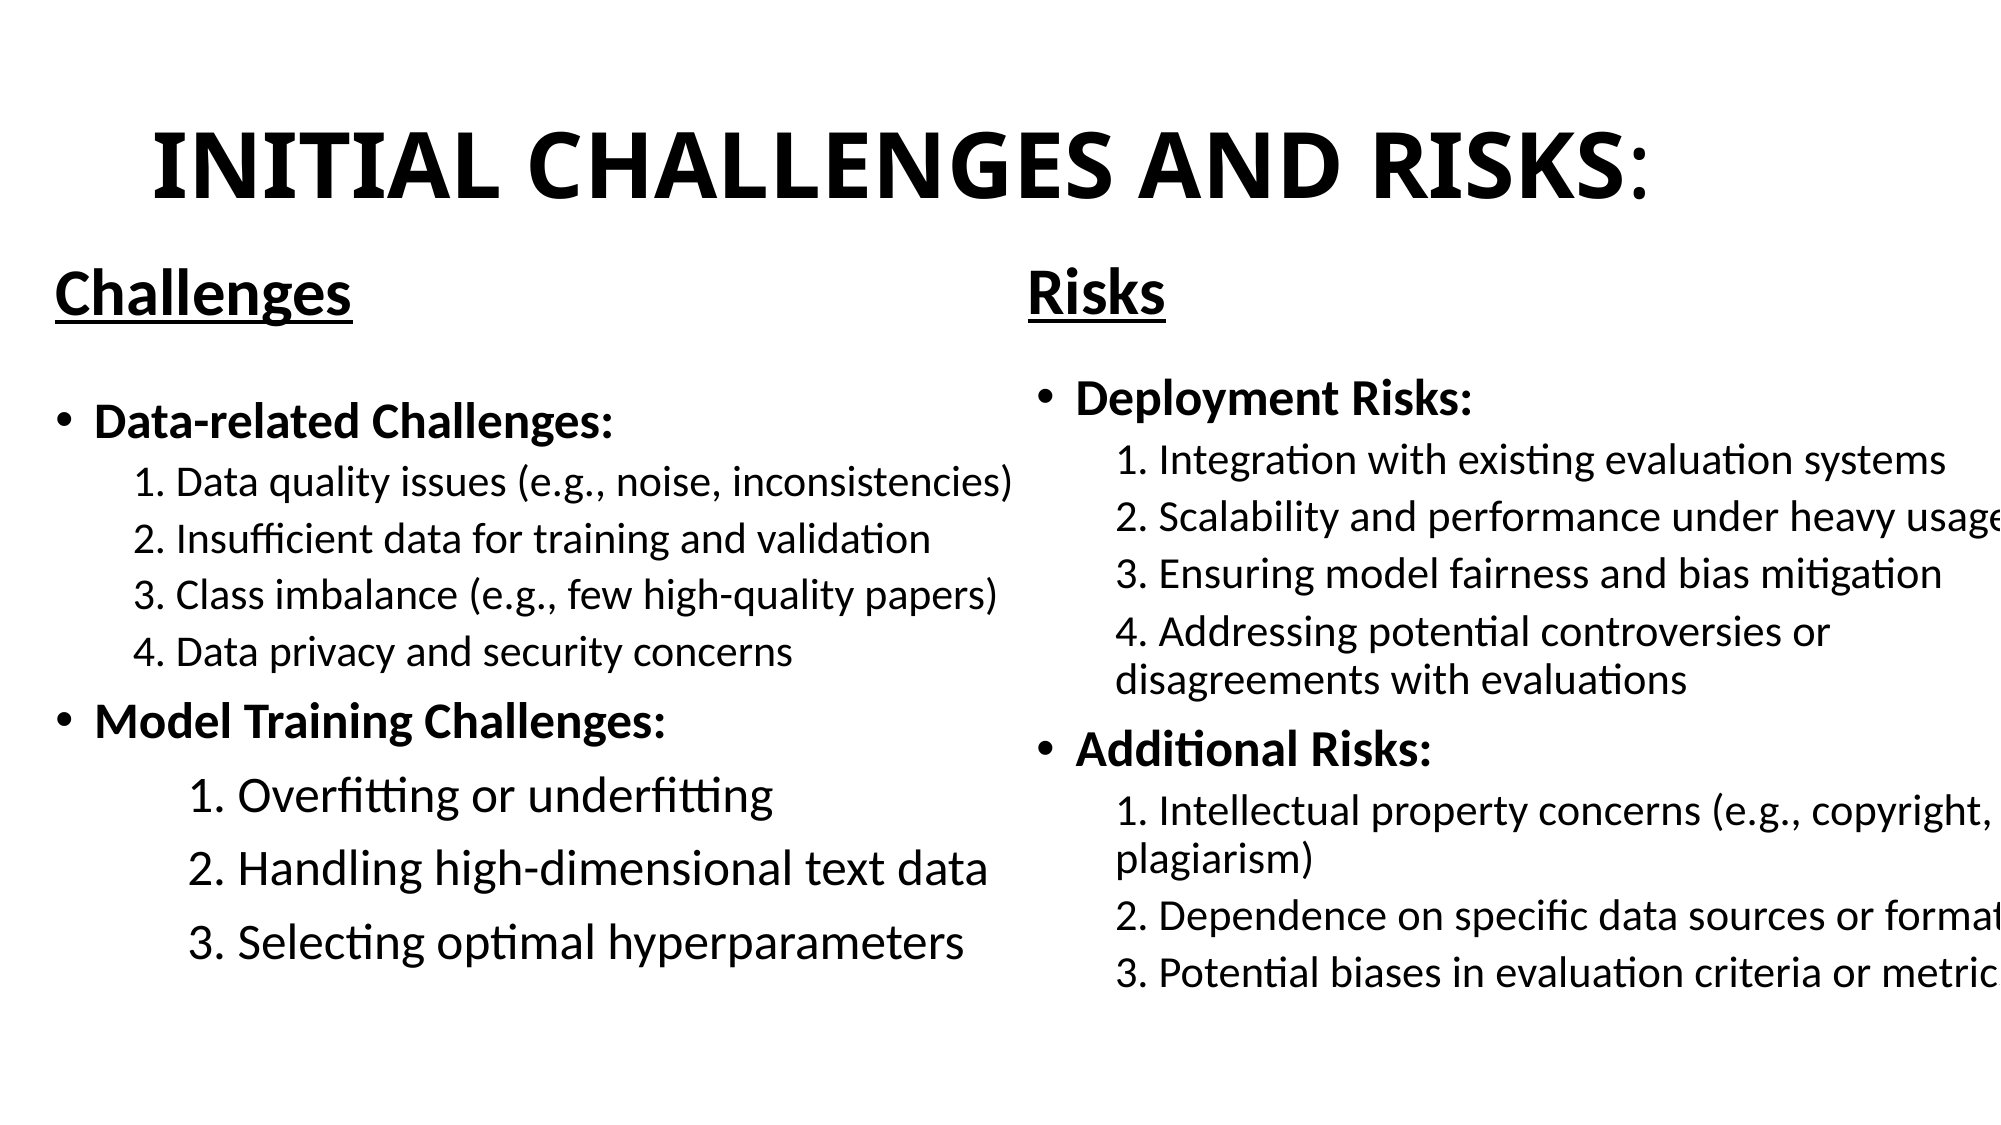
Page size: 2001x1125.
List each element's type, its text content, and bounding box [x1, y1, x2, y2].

title INITIAL CHALLENGES AND RISKS: [137, 59, 1863, 278]
list Risks [1012, 275, 1863, 411]
list Deployment Risks: 1. Integration with existing evaluation systems 2. Scalability and performance under heavy usage 3. Ensuring model fairness and bias mitigation 4. Addressing potential controversies or disagreements with evaluations Additional Risks: 1. Intellectual property concerns (e.g., copyright, plagiarism) 2. Dependence on specific data sources or formats 3. Potential biases in evaluation criteria or metrics [1021, 363, 2000, 1018]
list Data-related Challenges: 1. Data quality issues (e.g., noise, inconsistencies) 2. Insufficient data for training and validation 3. Class imbalance (e.g., few high-quality papers) 4. Data privacy and security concerns Model Training Challenges: 1. Overfitting or underfitting 2. Handling high-dimensional text data 3. Selecting optimal hyperparameters [40, 386, 1021, 995]
list Challenges [40, 277, 887, 386]
